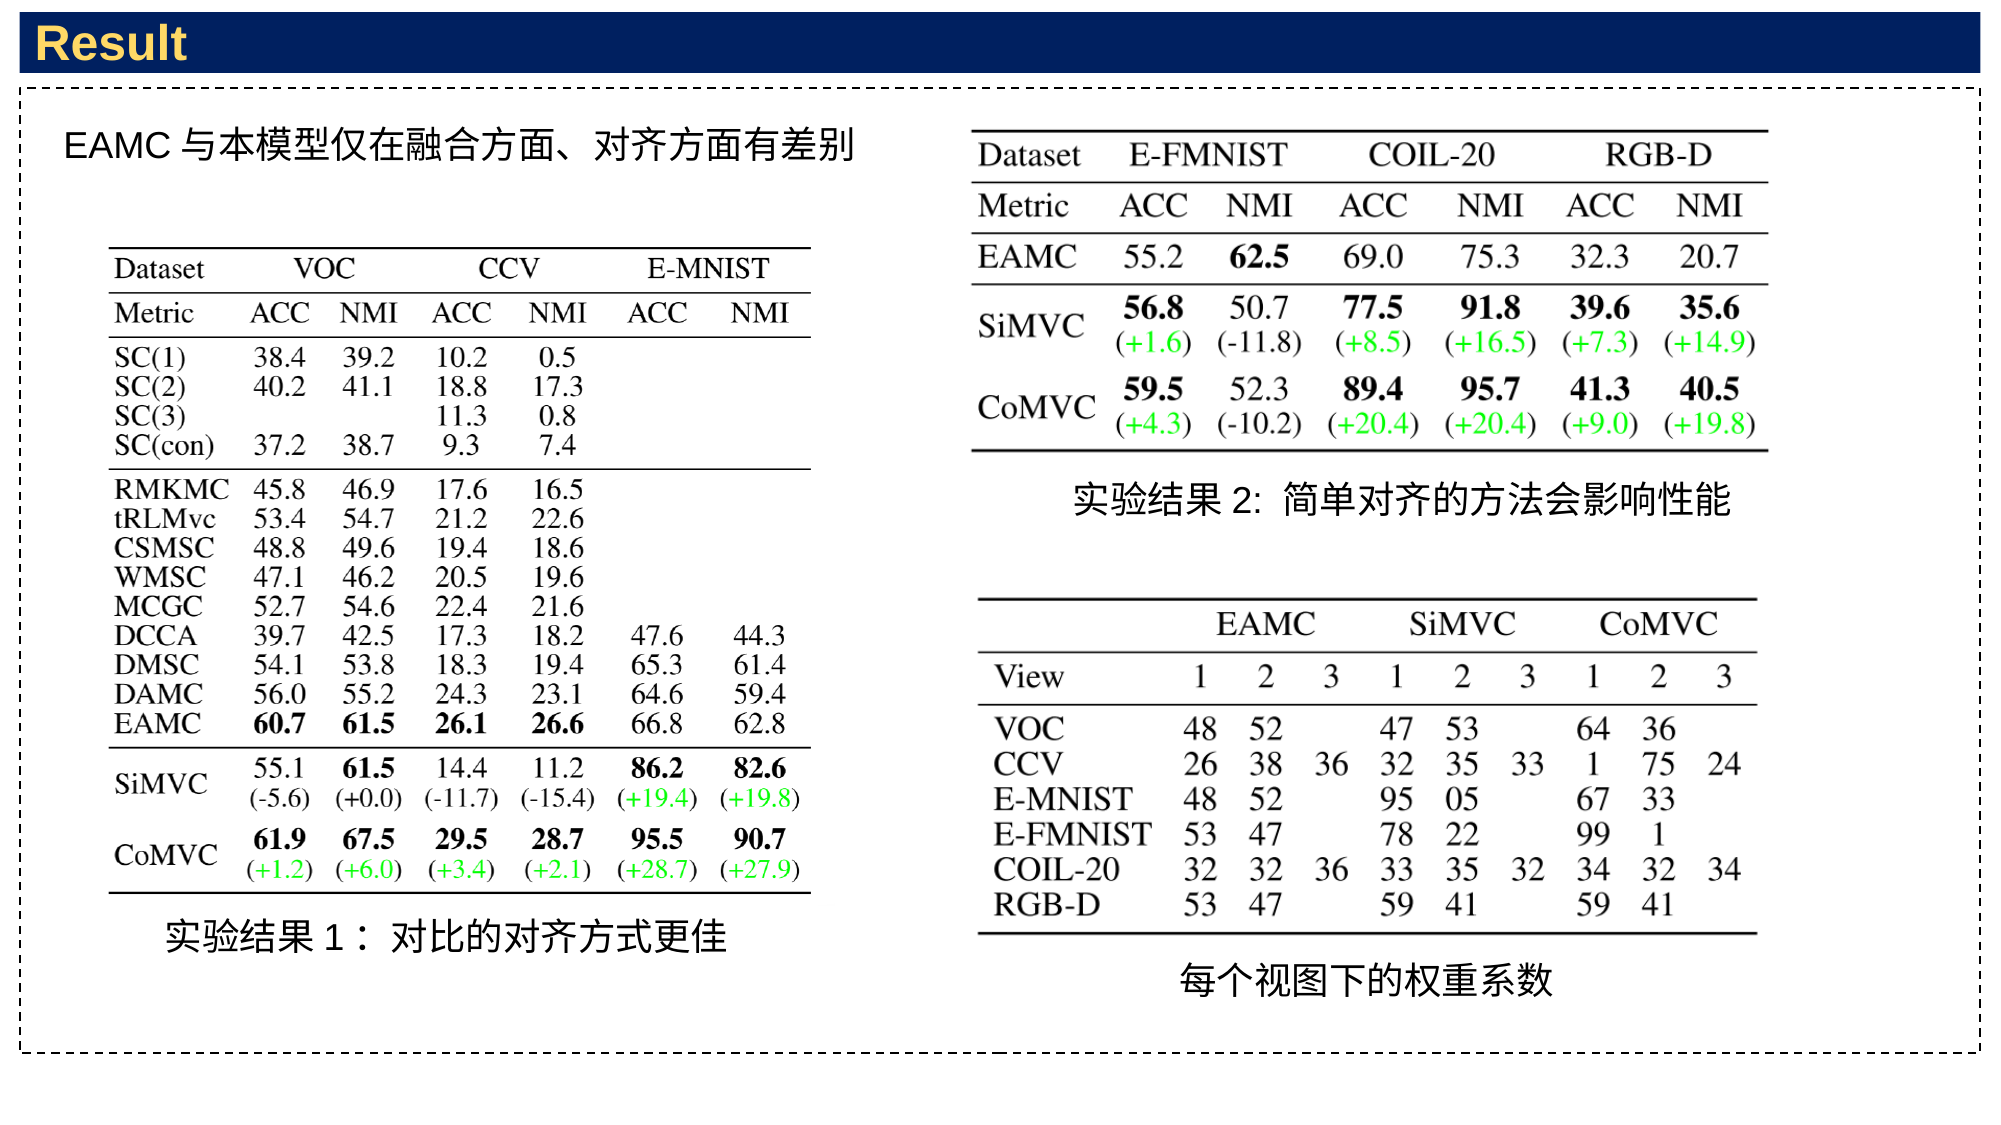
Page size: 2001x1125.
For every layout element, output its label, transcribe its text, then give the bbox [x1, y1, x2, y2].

text_box 实验结果1：对比的对齐方式更佳 [149, 906, 819, 965]
picture [951, 111, 1791, 462]
list Result [19, 10, 1941, 71]
text_box EAMC与本模型仅在融合方面、对齐方面有差别 [48, 113, 893, 174]
text_box 每个视图下的权重系数 [1164, 954, 1651, 1010]
text_box 实验结果2: 简单对齐的方法会影响性能 [1057, 468, 1758, 529]
picture [92, 231, 835, 906]
picture [937, 559, 1791, 954]
